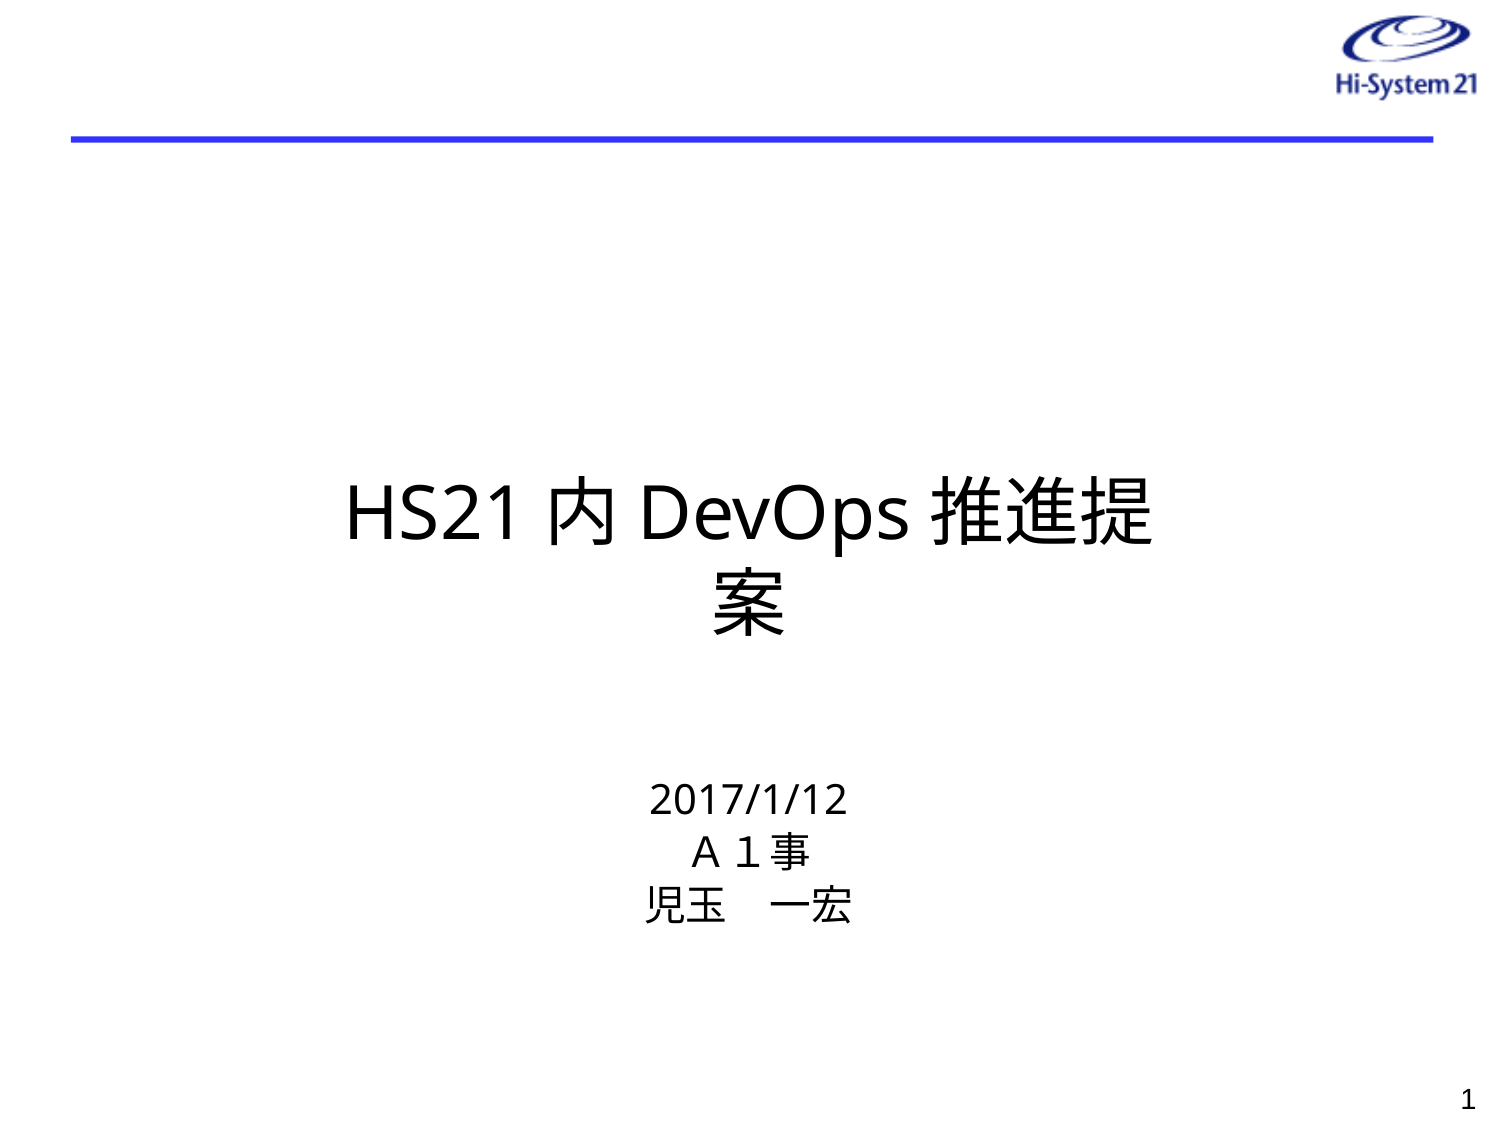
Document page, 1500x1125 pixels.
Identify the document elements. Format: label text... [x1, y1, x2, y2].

text_box 2017/1/12 Ａ１事 児玉 一宏 [605, 770, 892, 938]
title HS21内DevOps推進提案 [325, 501, 1173, 609]
slide_number 0 [1411, 1073, 1492, 1124]
picture [1305, 0, 1500, 114]
